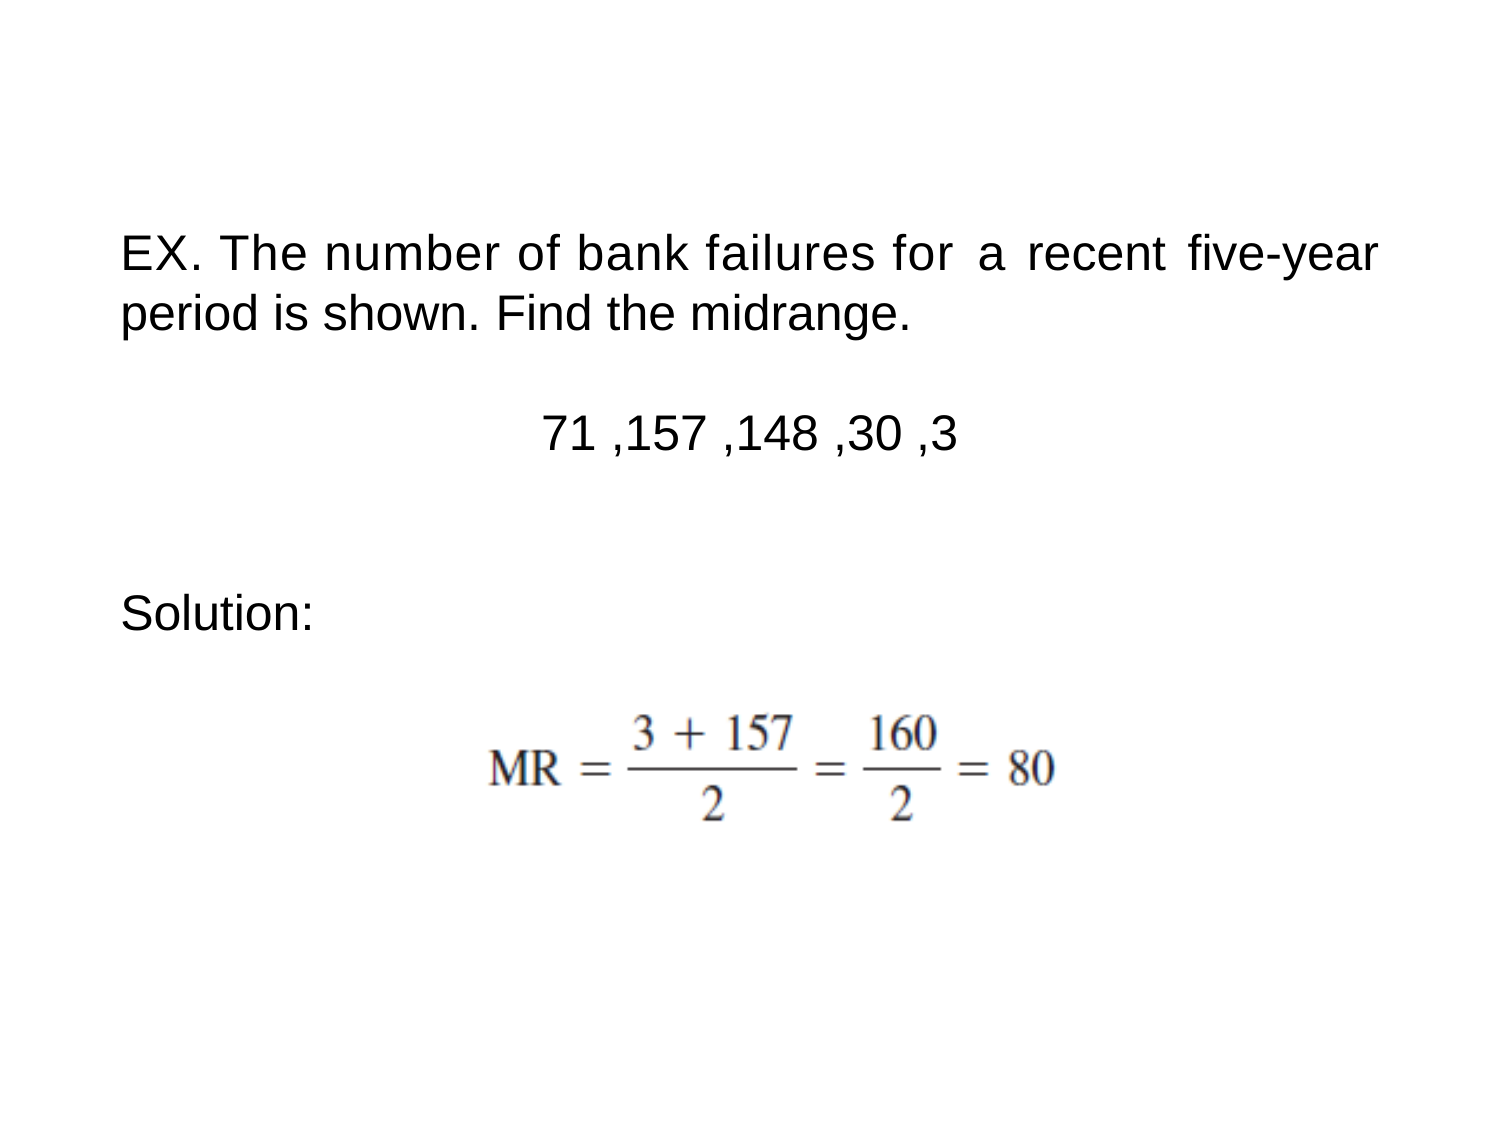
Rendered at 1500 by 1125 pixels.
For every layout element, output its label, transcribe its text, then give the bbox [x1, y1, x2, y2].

text_box ,3 [914, 404, 968, 459]
text_box [468, 703, 1090, 844]
text_box ,148 [719, 404, 829, 459]
text_box period is shown. [118, 284, 491, 339]
text_box recent [1024, 224, 1176, 279]
text_box EX. The number of bank failures for [118, 224, 966, 279]
text_box 71 [539, 404, 607, 459]
text_box Solution: [118, 584, 325, 639]
text_box ,30 [831, 404, 913, 459]
text_box a [975, 224, 1016, 279]
text_box ,157 [608, 404, 718, 459]
text_box Find the midrange. [493, 284, 922, 339]
text_box five-year [1185, 224, 1390, 279]
